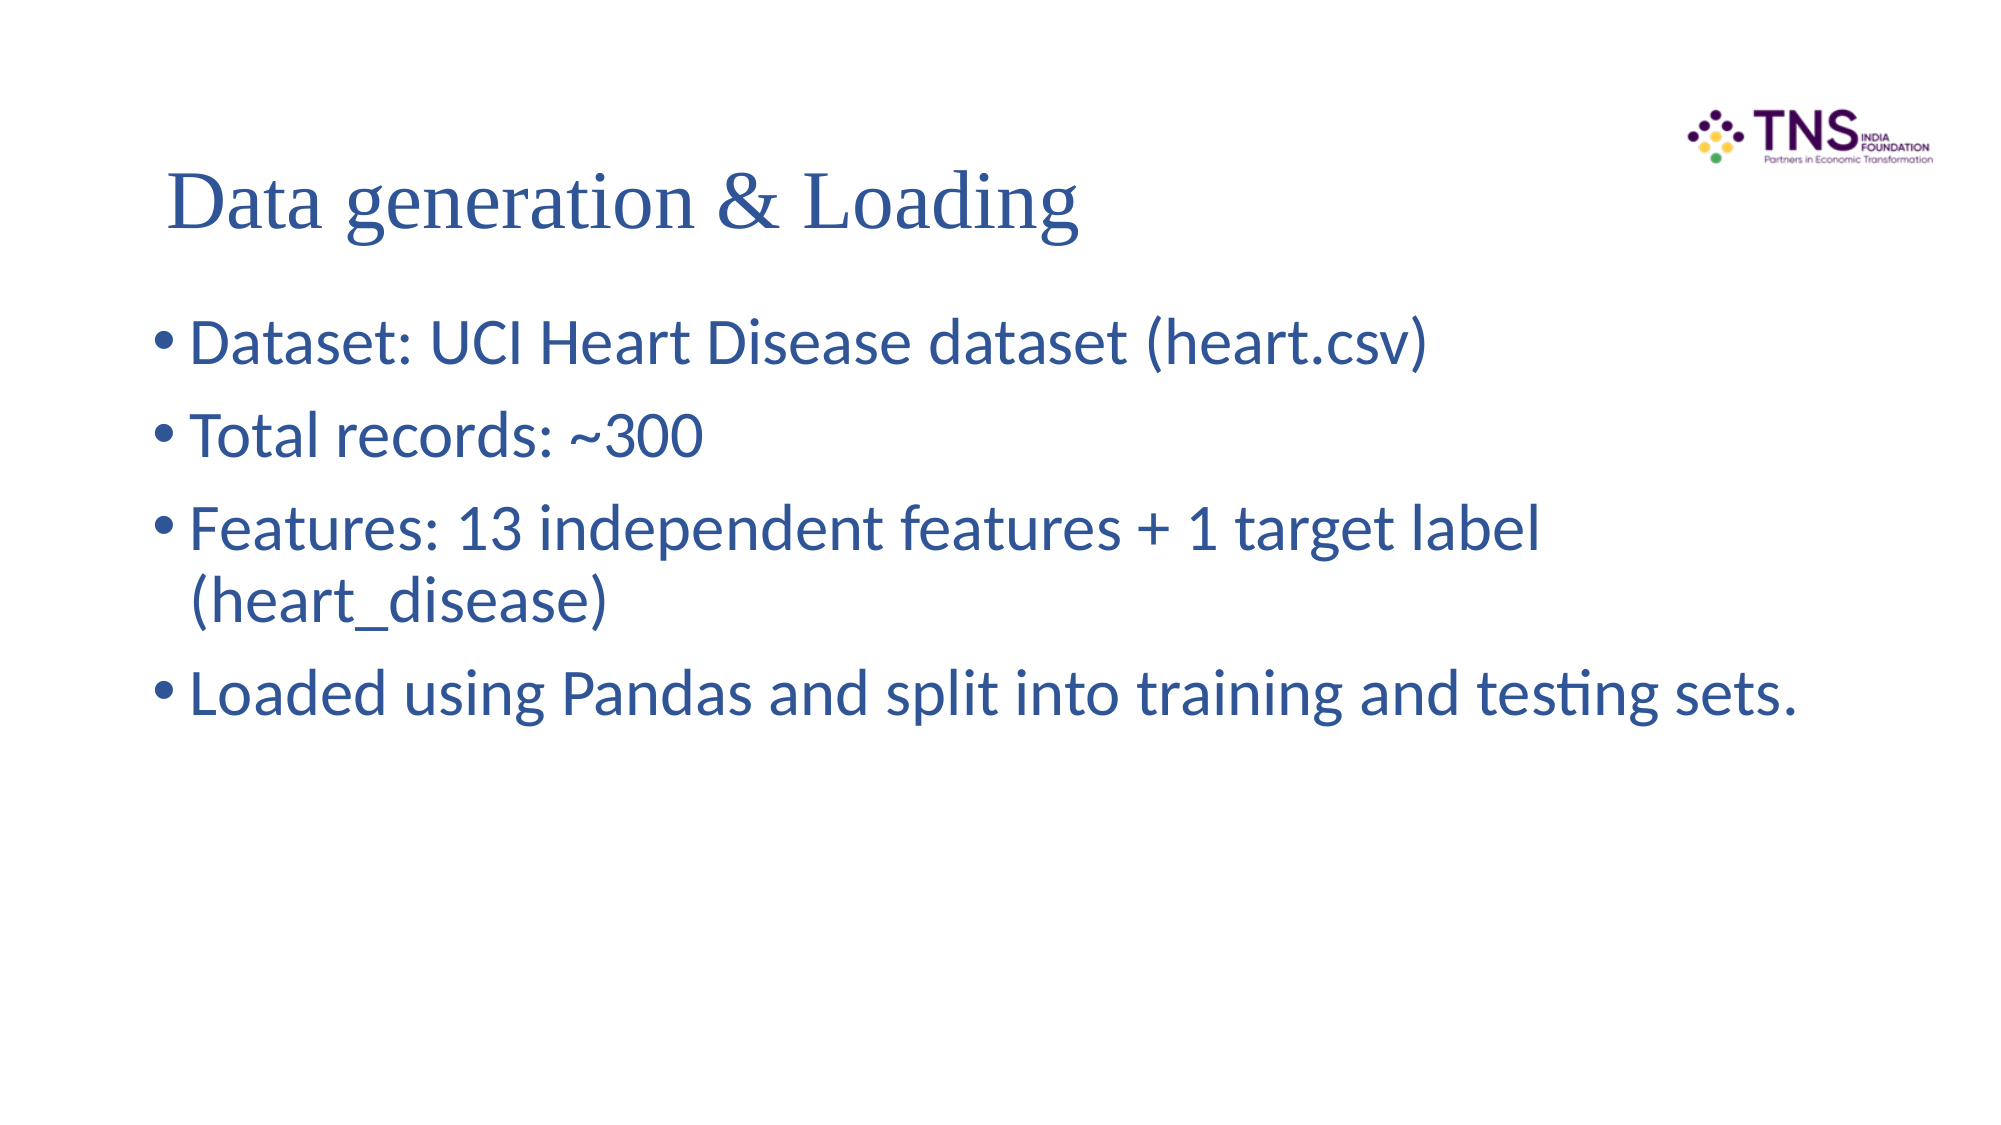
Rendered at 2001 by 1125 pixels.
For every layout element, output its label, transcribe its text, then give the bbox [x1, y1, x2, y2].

text_box Data generation & Loading [151, 92, 1861, 298]
picture [1678, 49, 1938, 224]
list Dataset: UCI Heart Disease dataset (heart.csv) Total records: ~300 Features: 13 independent features + 1 target label (heart_disease) Loaded using Pandas and split into training and testing sets. [137, 299, 1863, 1014]
